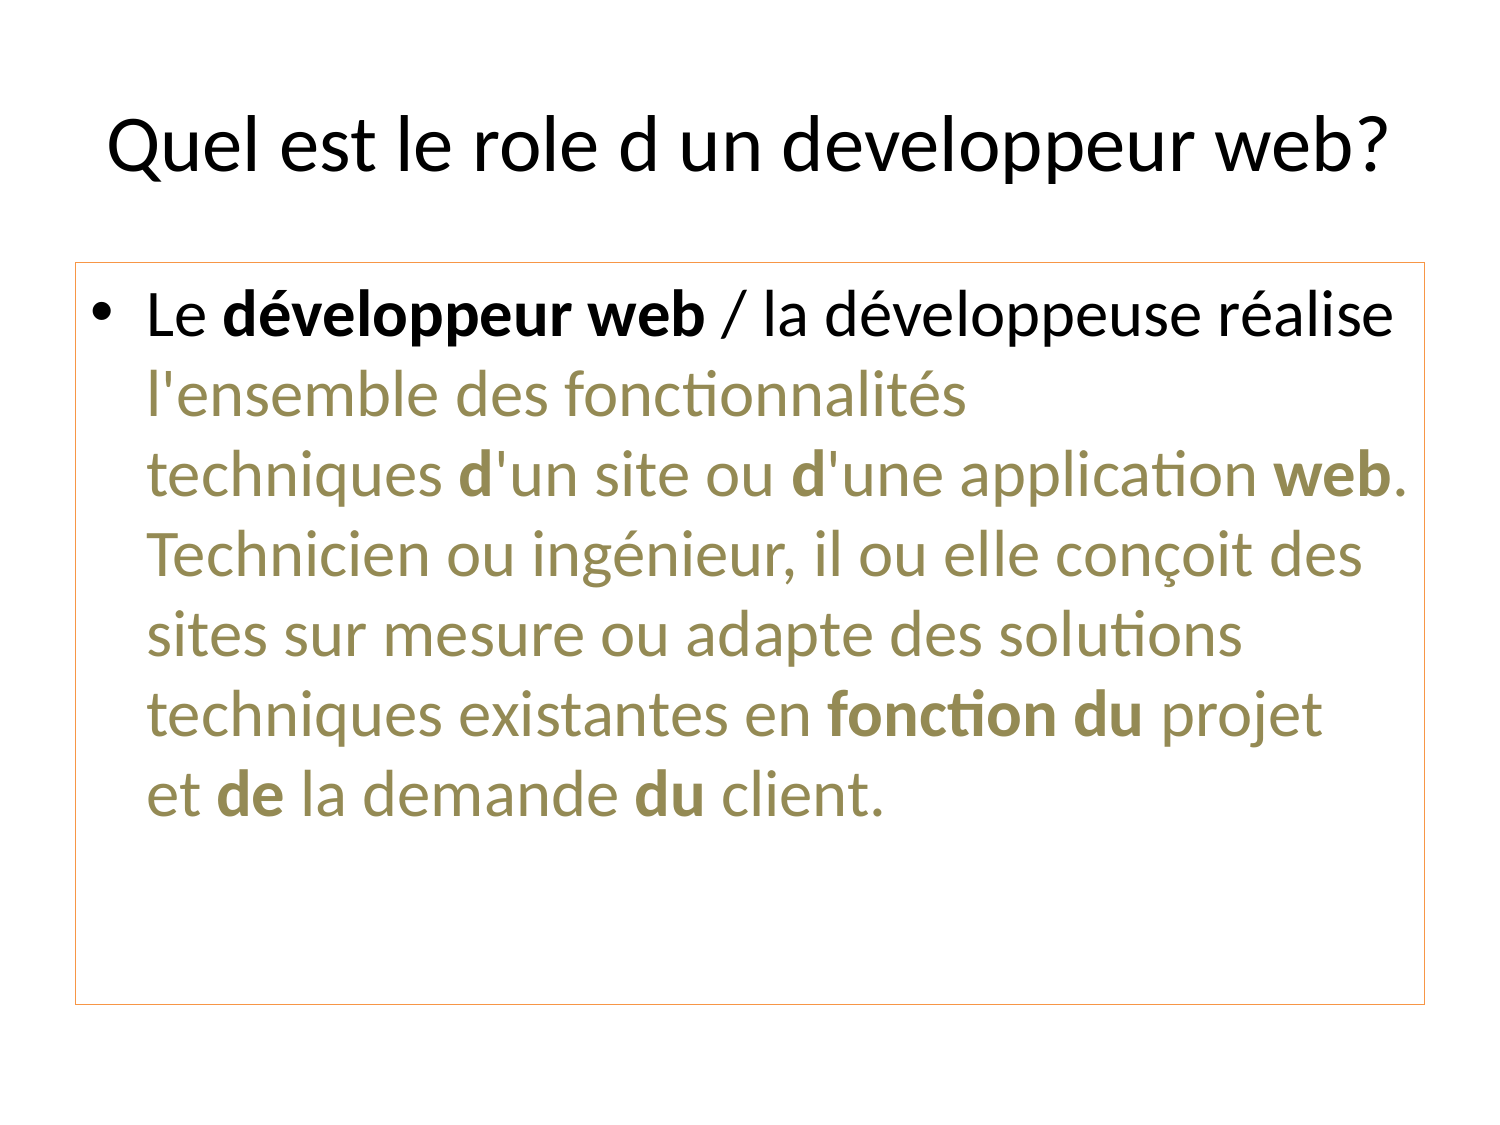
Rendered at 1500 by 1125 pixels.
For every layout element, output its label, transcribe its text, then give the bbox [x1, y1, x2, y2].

title Quel est le role d un developpeur web? [75, 45, 1425, 233]
list Le développeur web / la développeuse réalise l'ensemble des fonctionnalités techniques d'un site ou d'une application web. Technicien ou ingénieur, il ou elle conçoit des sites sur mesure ou adapte des solutions techniques existantes en fonction du projet et de la demande du client. [75, 262, 1425, 1005]
